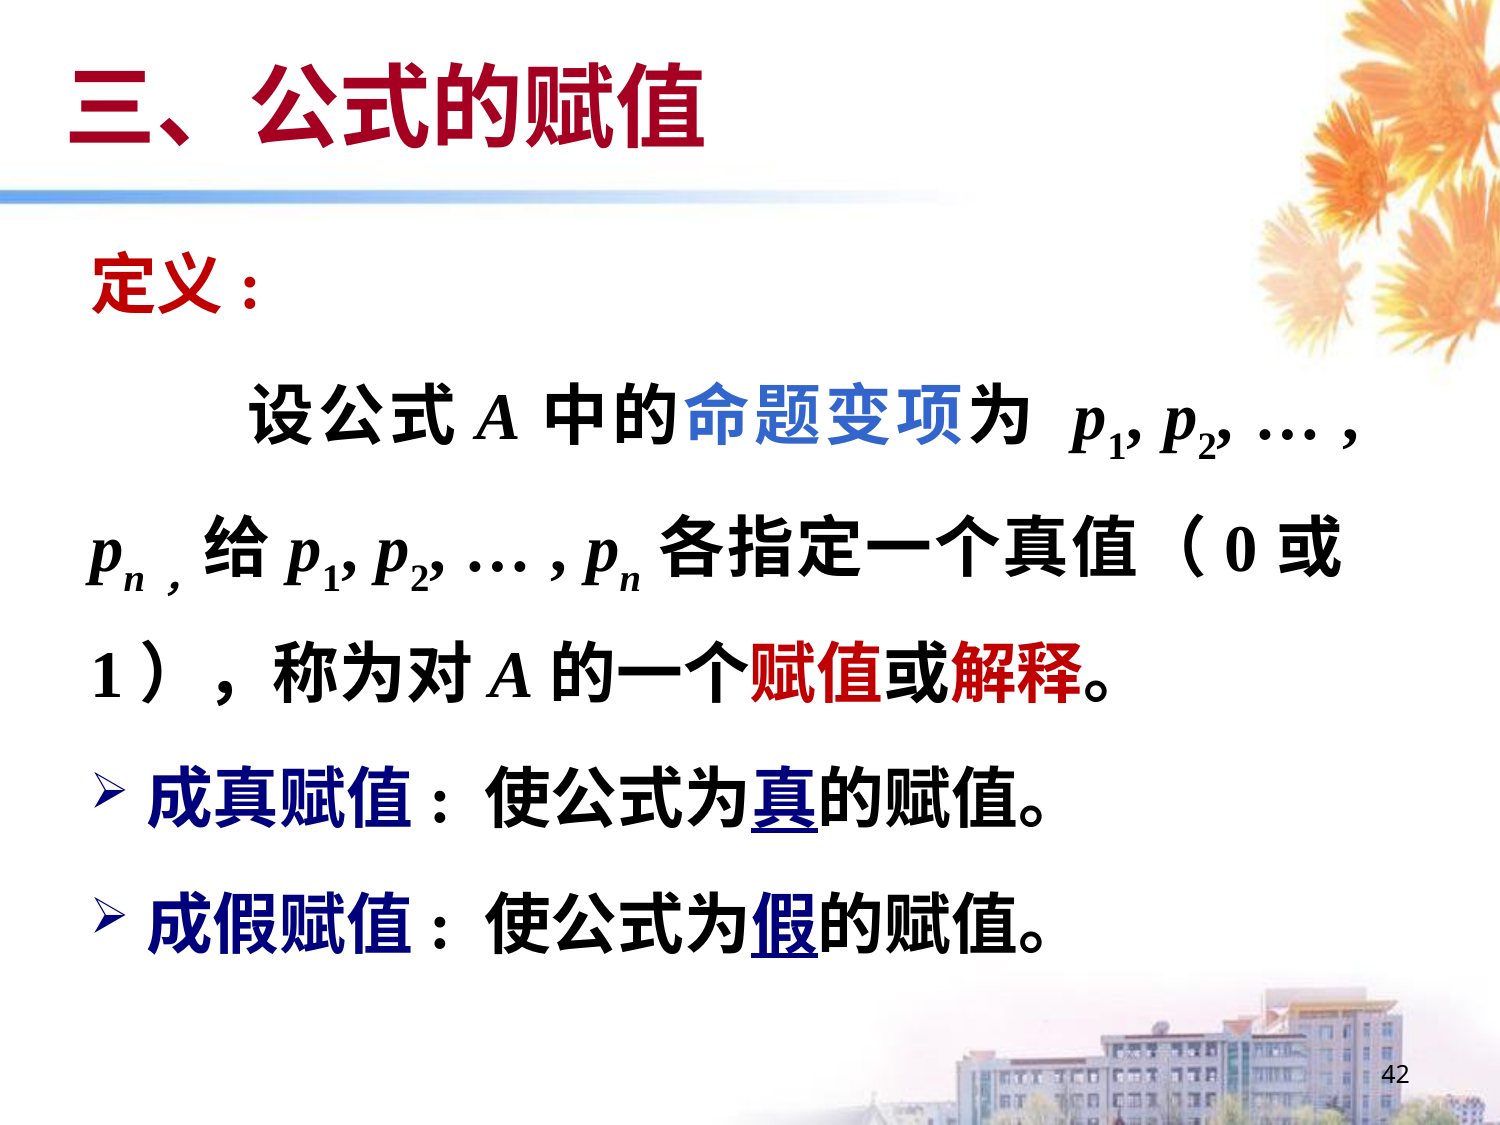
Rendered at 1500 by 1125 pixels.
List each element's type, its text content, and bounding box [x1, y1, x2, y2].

title 三、公式的赋值 [49, 5, 1400, 203]
list 定义: 设公式A中的命题变项为 p1, p2, … , pn，给p1, p2, … , pn各指定一个真值（0或1），称为对A的一个赋值或解释。 成真赋值: 使公式为真的赋值。 成假赋值: 使公式为假的赋值。 [75, 202, 1375, 1039]
picture [0, 0, 1500, 1125]
slide_number 42 [1074, 1024, 1426, 1101]
